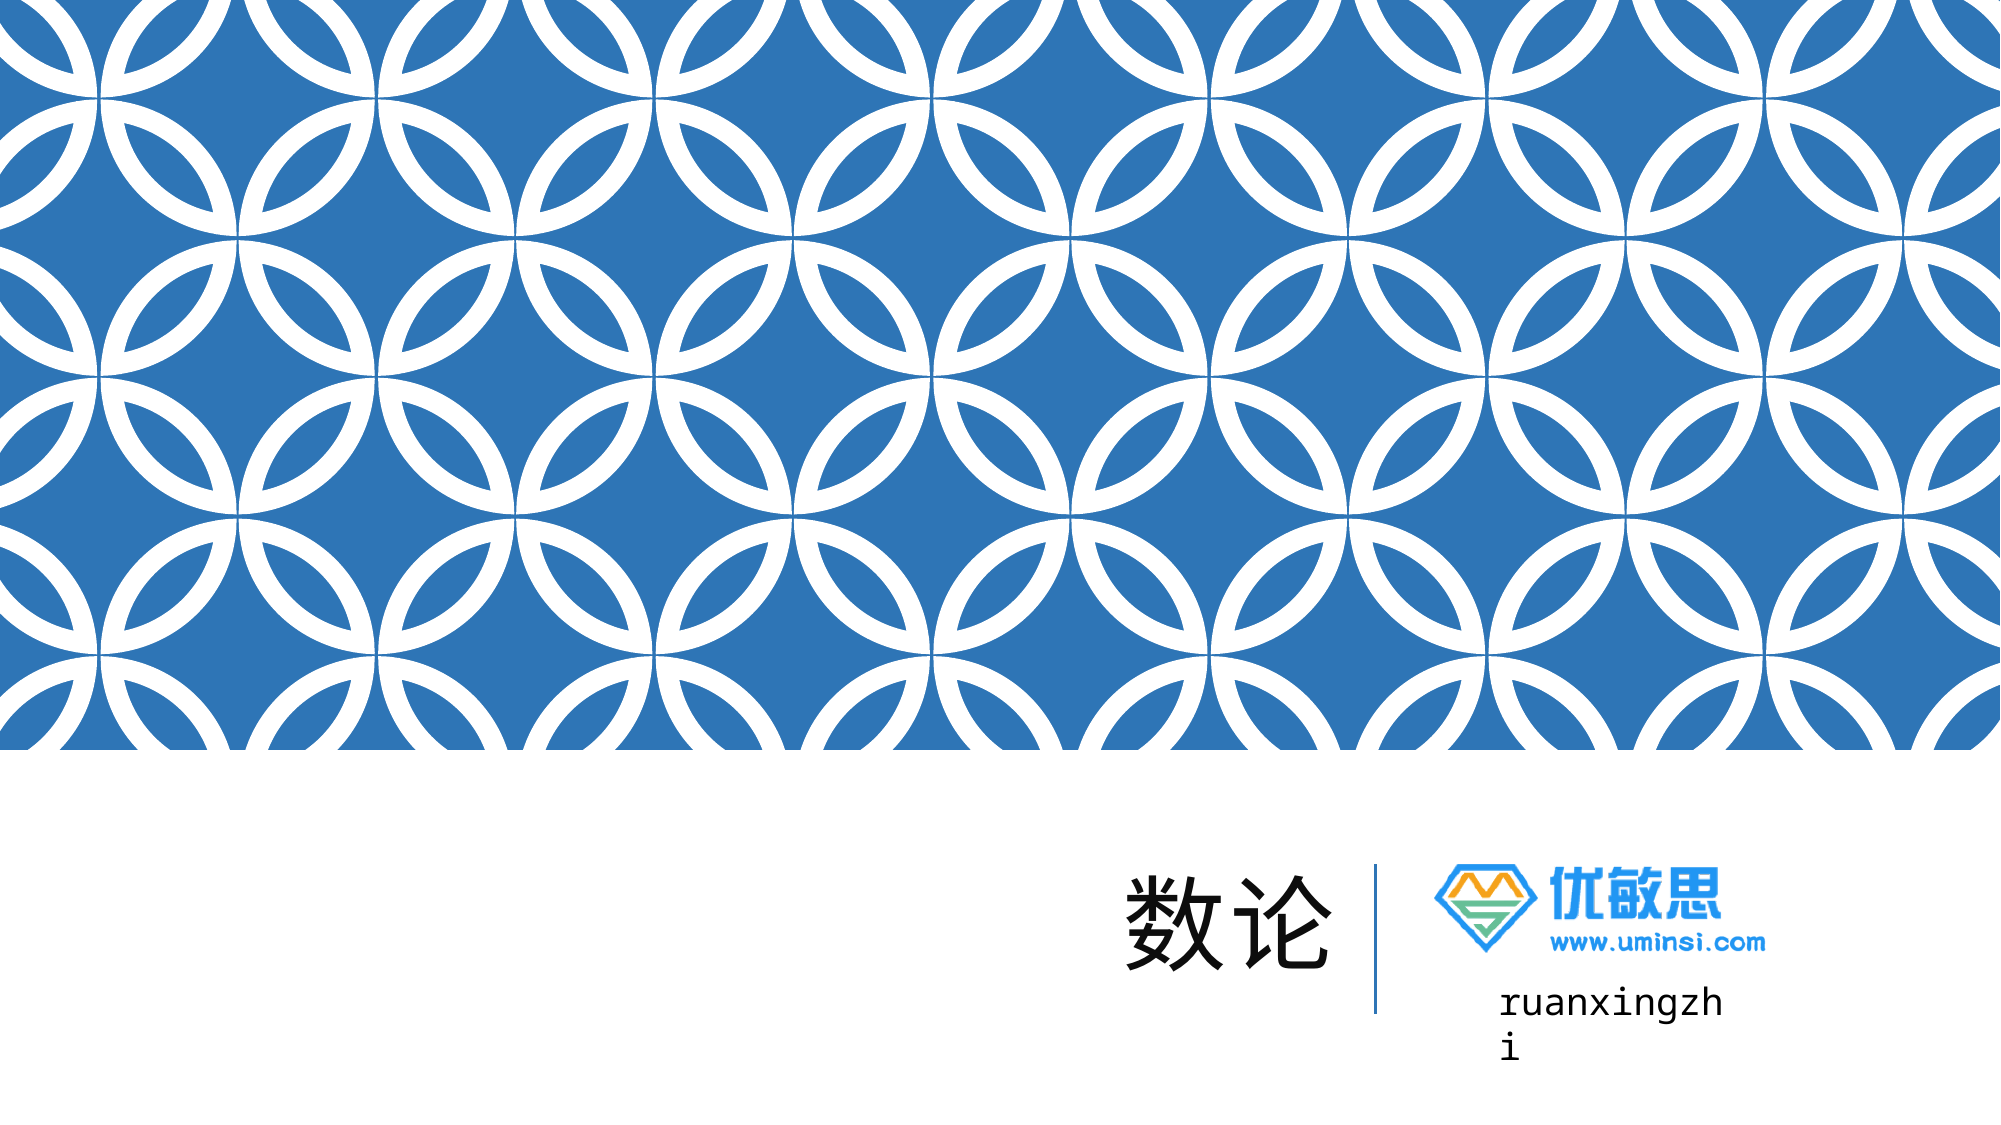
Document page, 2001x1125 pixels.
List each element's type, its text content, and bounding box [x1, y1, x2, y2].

text_box ruanxingzhi [1483, 980, 1747, 1076]
picture [1434, 833, 1796, 971]
title 数论 [75, 813, 1350, 1054]
